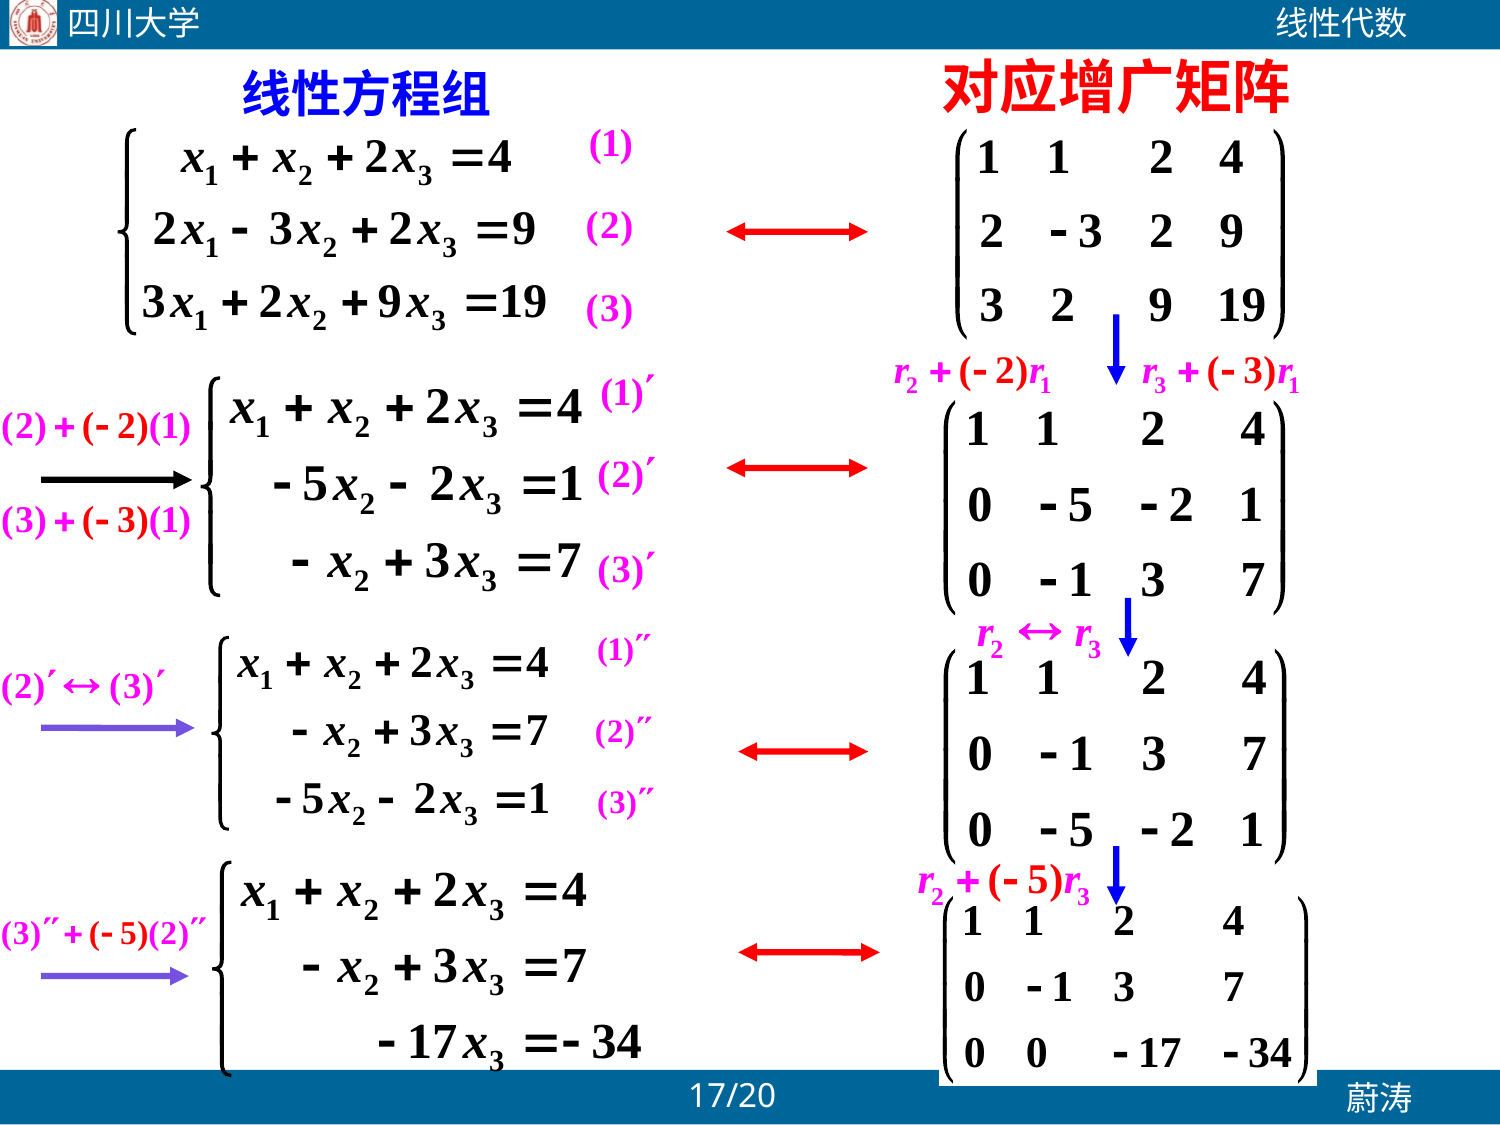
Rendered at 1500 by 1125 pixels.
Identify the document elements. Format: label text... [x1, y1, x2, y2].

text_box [584, 207, 636, 252]
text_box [974, 609, 1105, 663]
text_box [1139, 349, 1303, 398]
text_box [915, 857, 1093, 910]
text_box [938, 892, 1318, 1087]
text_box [596, 455, 656, 501]
text_box [738, 946, 880, 959]
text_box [584, 290, 636, 335]
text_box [596, 633, 652, 672]
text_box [194, 373, 585, 600]
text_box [596, 786, 654, 825]
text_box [587, 125, 635, 170]
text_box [0, 668, 166, 711]
text_box [41, 969, 189, 983]
text_box [726, 225, 868, 238]
text_box [1110, 352, 1123, 385]
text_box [593, 715, 652, 754]
text_box [738, 745, 869, 758]
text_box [950, 125, 1294, 343]
text_box [41, 721, 195, 735]
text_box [599, 373, 655, 418]
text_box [891, 349, 1055, 398]
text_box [0, 503, 189, 546]
slide_number /20 [667, 1067, 798, 1125]
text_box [206, 632, 551, 834]
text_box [0, 408, 189, 451]
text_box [938, 396, 1294, 619]
text_box [41, 473, 189, 487]
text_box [111, 125, 550, 339]
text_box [596, 550, 656, 596]
text_box 对应增广矩阵 [904, 42, 1329, 128]
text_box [938, 644, 1296, 868]
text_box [0, 916, 207, 956]
text_box [726, 461, 868, 475]
picture [10, 0, 57, 45]
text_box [206, 857, 644, 1080]
text_box 线性方程组 [194, 54, 538, 123]
